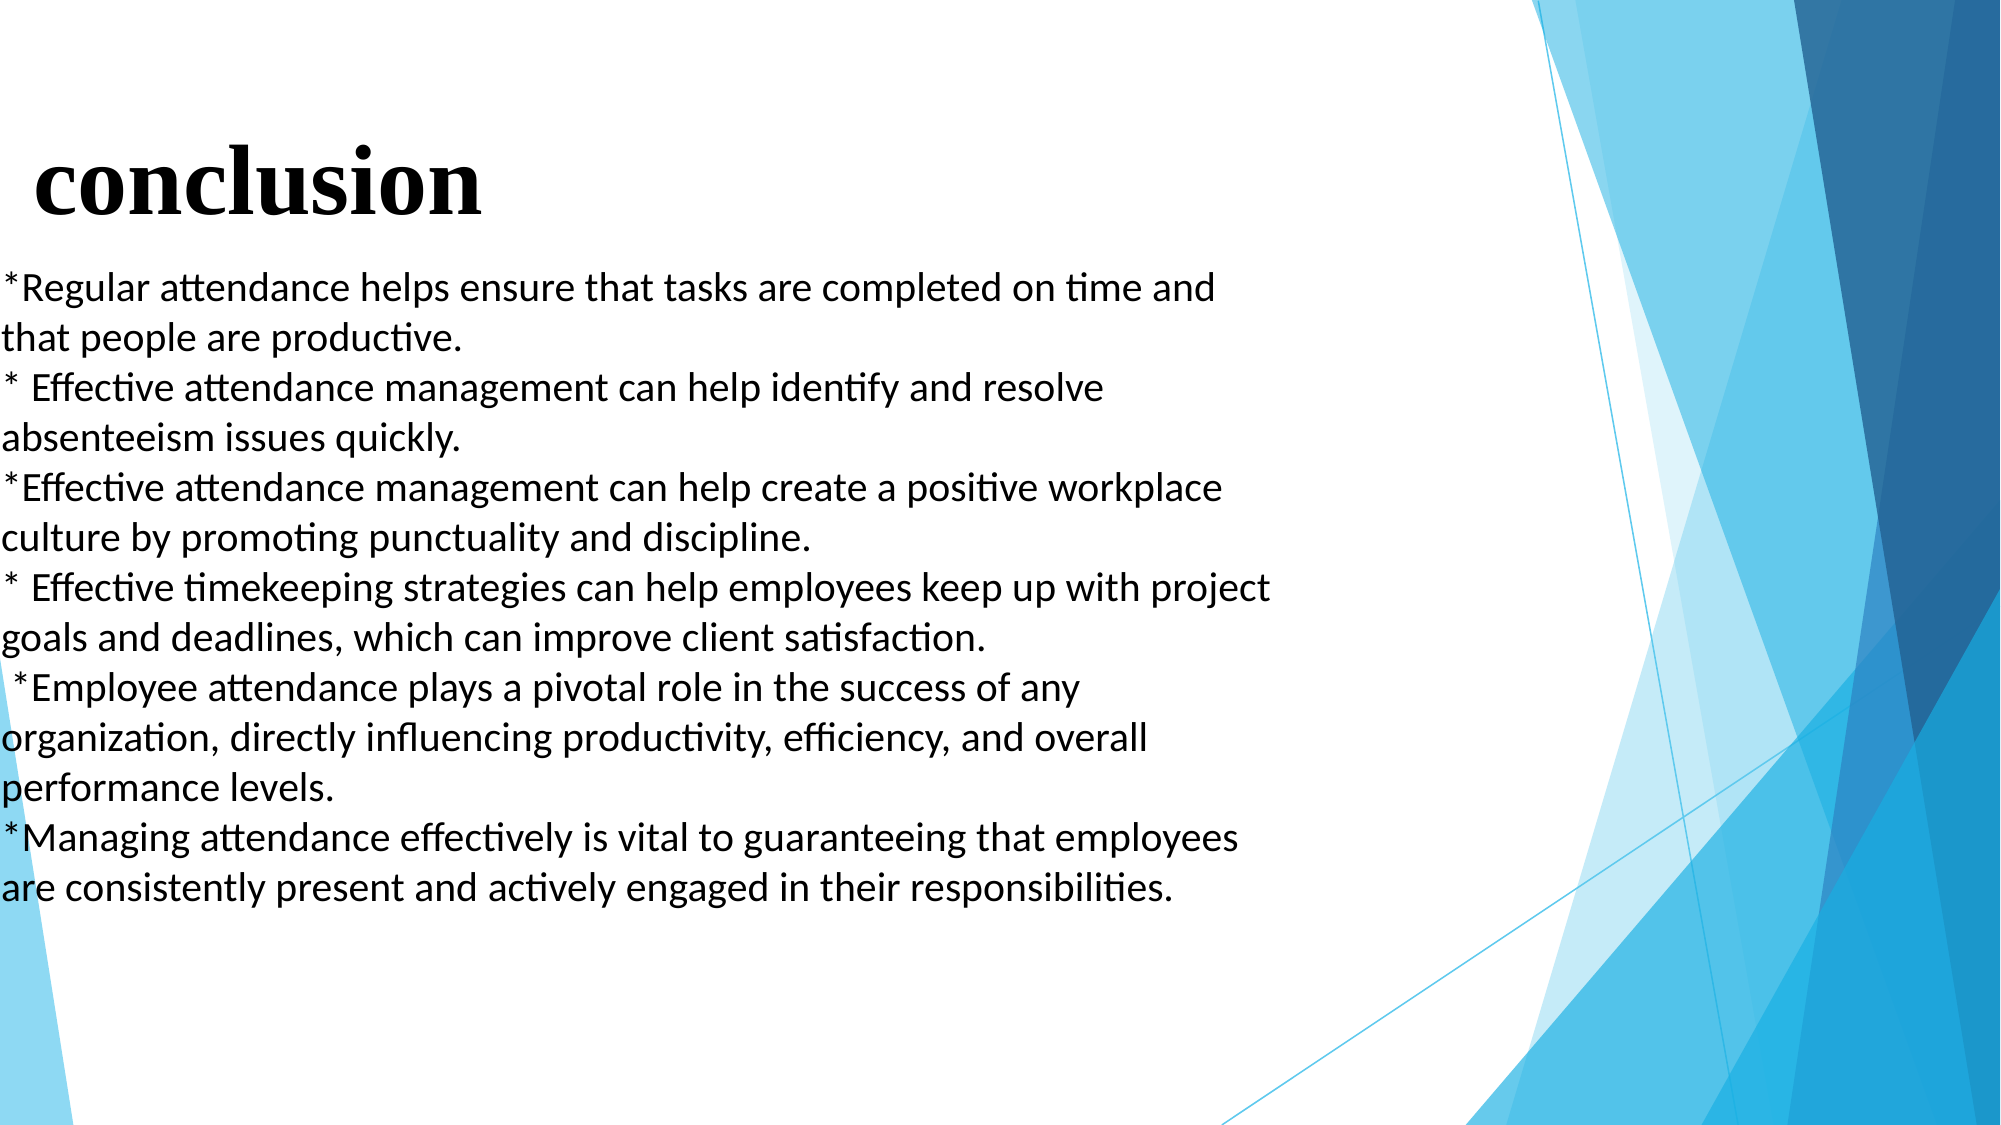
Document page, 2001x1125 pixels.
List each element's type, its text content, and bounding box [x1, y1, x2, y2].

text_box *Regular attendance helps ensure that tasks are completed on time and that people are productive. * Effective attendance management can help identify and resolve absenteeism issues quickly. *Effective attendance management can help create a positive workplace culture by promoting punctuality and discipline. * Effective timekeeping strategies can help employees keep up with project goals and deadlines, which can improve client satisfaction. *Employee attendance plays a pivotal role in the success of any organization, directly influencing productivity, efficiency, and overall performance levels. *Managing attendance effectively is vital to guaranteeing that employees are consistently present and actively engaged in their responsibilities. [0, 251, 1300, 917]
title conclusion [33, 114, 1786, 239]
